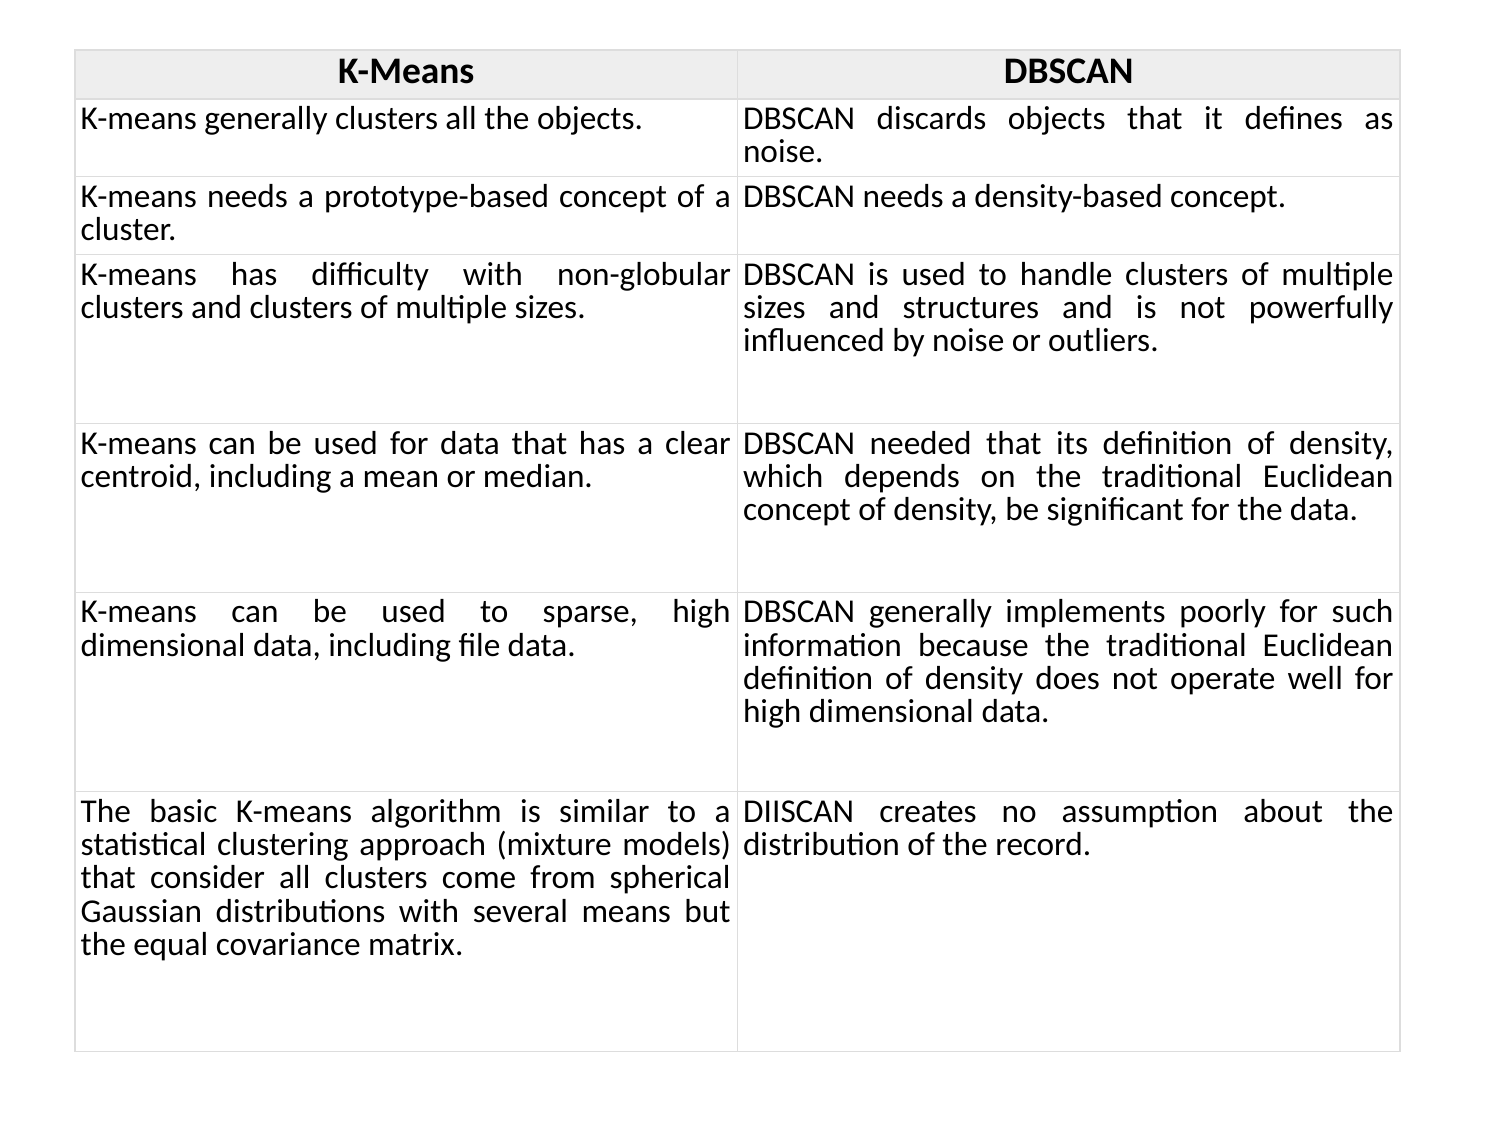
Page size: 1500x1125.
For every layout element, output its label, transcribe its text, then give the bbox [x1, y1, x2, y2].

table_cell K-means has difficulty with non-globular clusters and clusters of multiple sizes. [76, 255, 737, 423]
table_cell The basic K-means algorithm is similar to a statistical clustering approach (mixture models) that consider all clusters come from spherical Gaussian distributions with several means but the equal covariance matrix. [76, 792, 737, 1051]
table_cell K-means can be used for data that has a clear centroid, including a mean or median. [76, 424, 737, 592]
table_header DBSCAN [738, 51, 1399, 98]
table_cell DBSCAN needs a density-based concept. [738, 177, 1399, 254]
table_cell K-means generally clusters all the objects. [76, 100, 737, 176]
table_cell DBSCAN needed that its definition of density, which depends on the traditional Euclidean concept of density, be significant for the data. [738, 424, 1399, 592]
table_cell DIISCAN creates no assumption about the distribution of the record. [738, 792, 1399, 1051]
table_header K-Means [76, 51, 737, 98]
table_cell K-means needs a prototype-based concept of a cluster. [76, 177, 737, 254]
table_cell K-means can be used to sparse, high dimensional data, including file data. [76, 593, 737, 791]
table_cell DBSCAN discards objects that it defines as noise. [738, 100, 1399, 176]
table_cell DBSCAN generally implements poorly for such information because the traditional Euclidean definition of density does not operate well for high dimensional data. [738, 593, 1399, 791]
table_cell DBSCAN is used to handle clusters of multiple sizes and structures and is not powerfully influenced by noise or outliers. [738, 255, 1399, 423]
